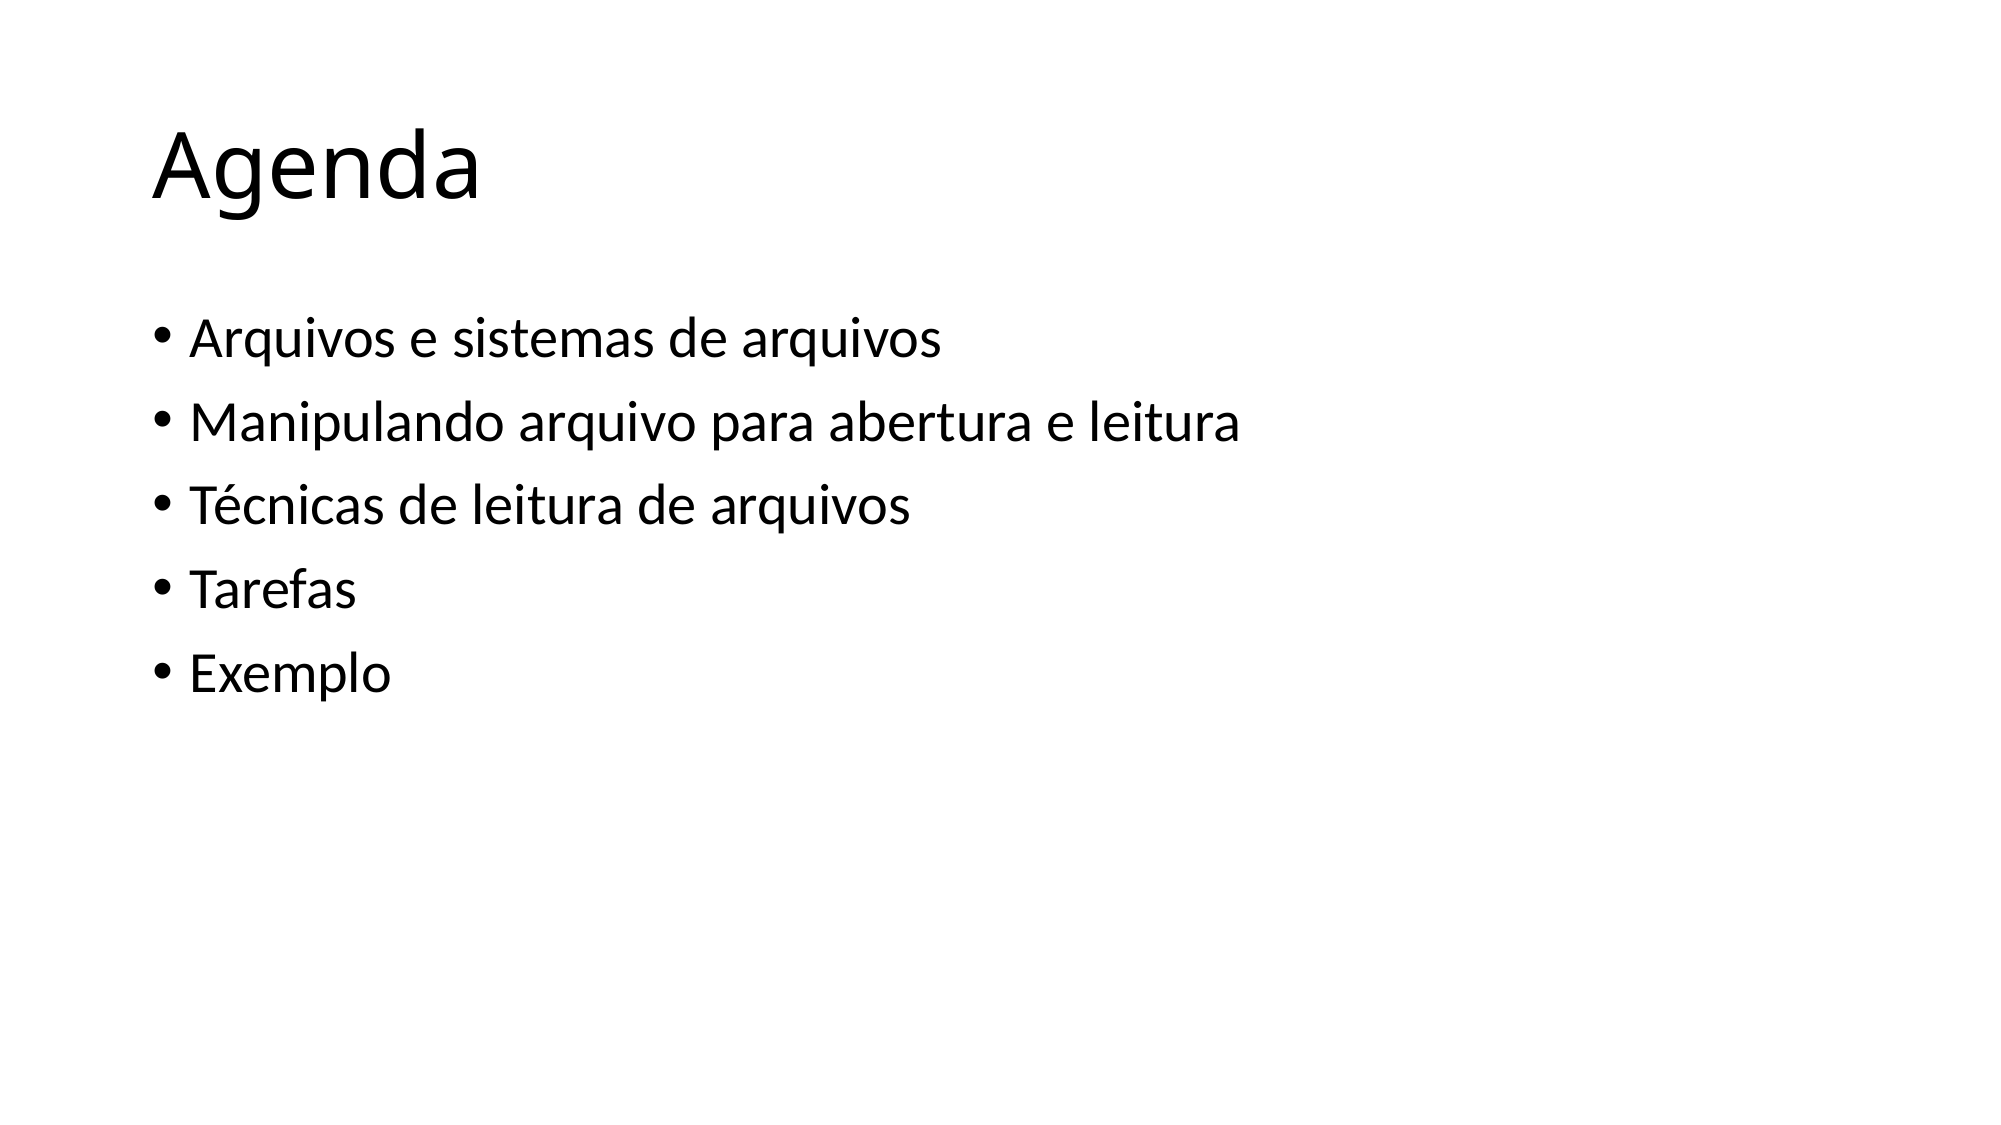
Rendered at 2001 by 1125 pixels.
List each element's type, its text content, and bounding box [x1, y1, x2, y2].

list Arquivos e sistemas de arquivos Manipulando arquivo para abertura e leitura Técnicas de leitura de arquivos Tarefas Exemplo [137, 299, 1863, 1014]
title Agenda [137, 59, 1863, 278]
